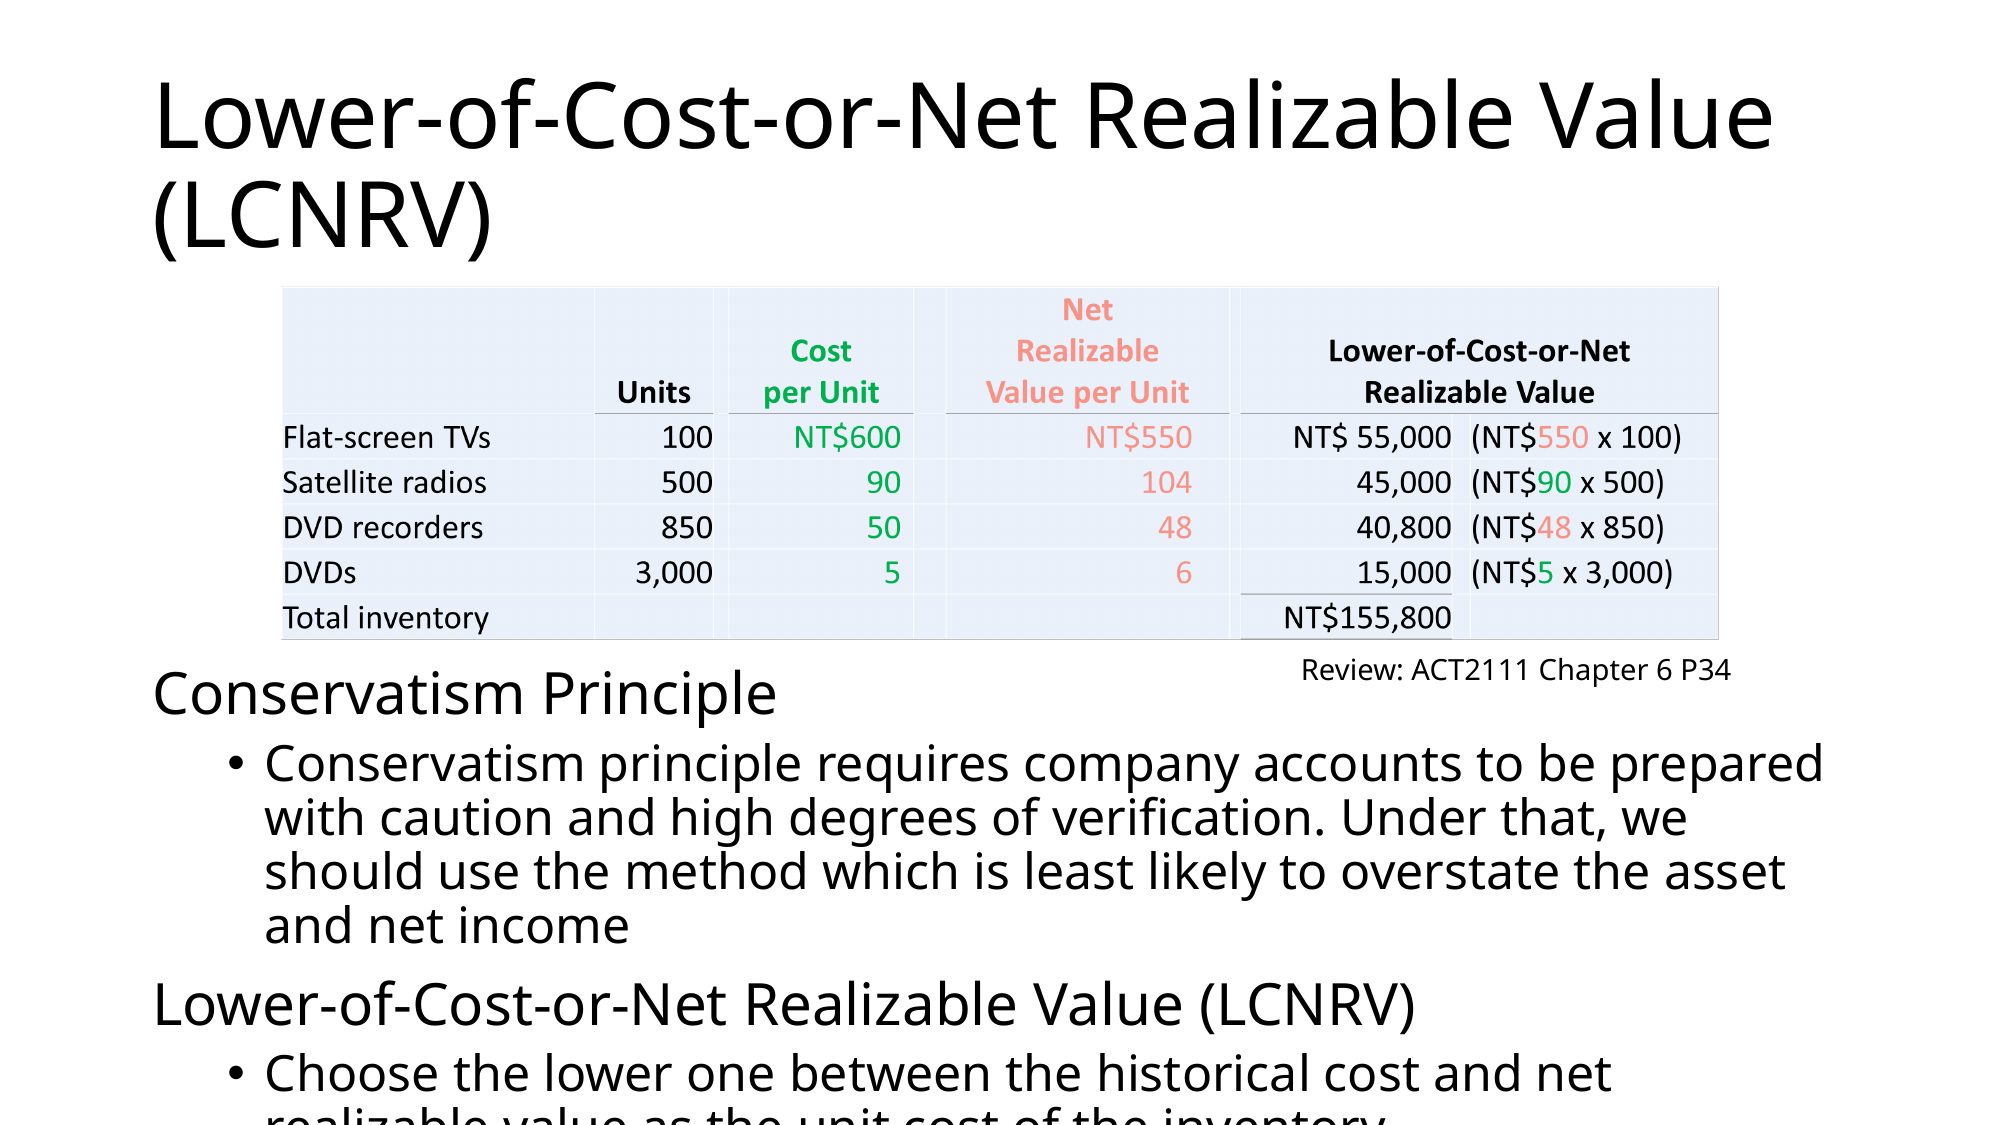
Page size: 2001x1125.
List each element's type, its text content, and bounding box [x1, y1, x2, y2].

title Lower-of-Cost-or-Net Realizable Value (LCNRV) [137, 59, 1863, 278]
list Conservatism Principle Conservatism principle requires company accounts to be prepared with caution and high degrees of verification. Under that, we should use the method which is least likely to overstate the asset and net income Lower-of-Cost-or-Net Realizable Value (LCNRV) Choose the lower one between the historical cost and net realizable value as the unit cost of the inventory [137, 657, 1863, 1125]
text_box Review: ACT2111 Chapter 6 P34 [1286, 644, 1747, 695]
picture [280, 277, 1719, 658]
